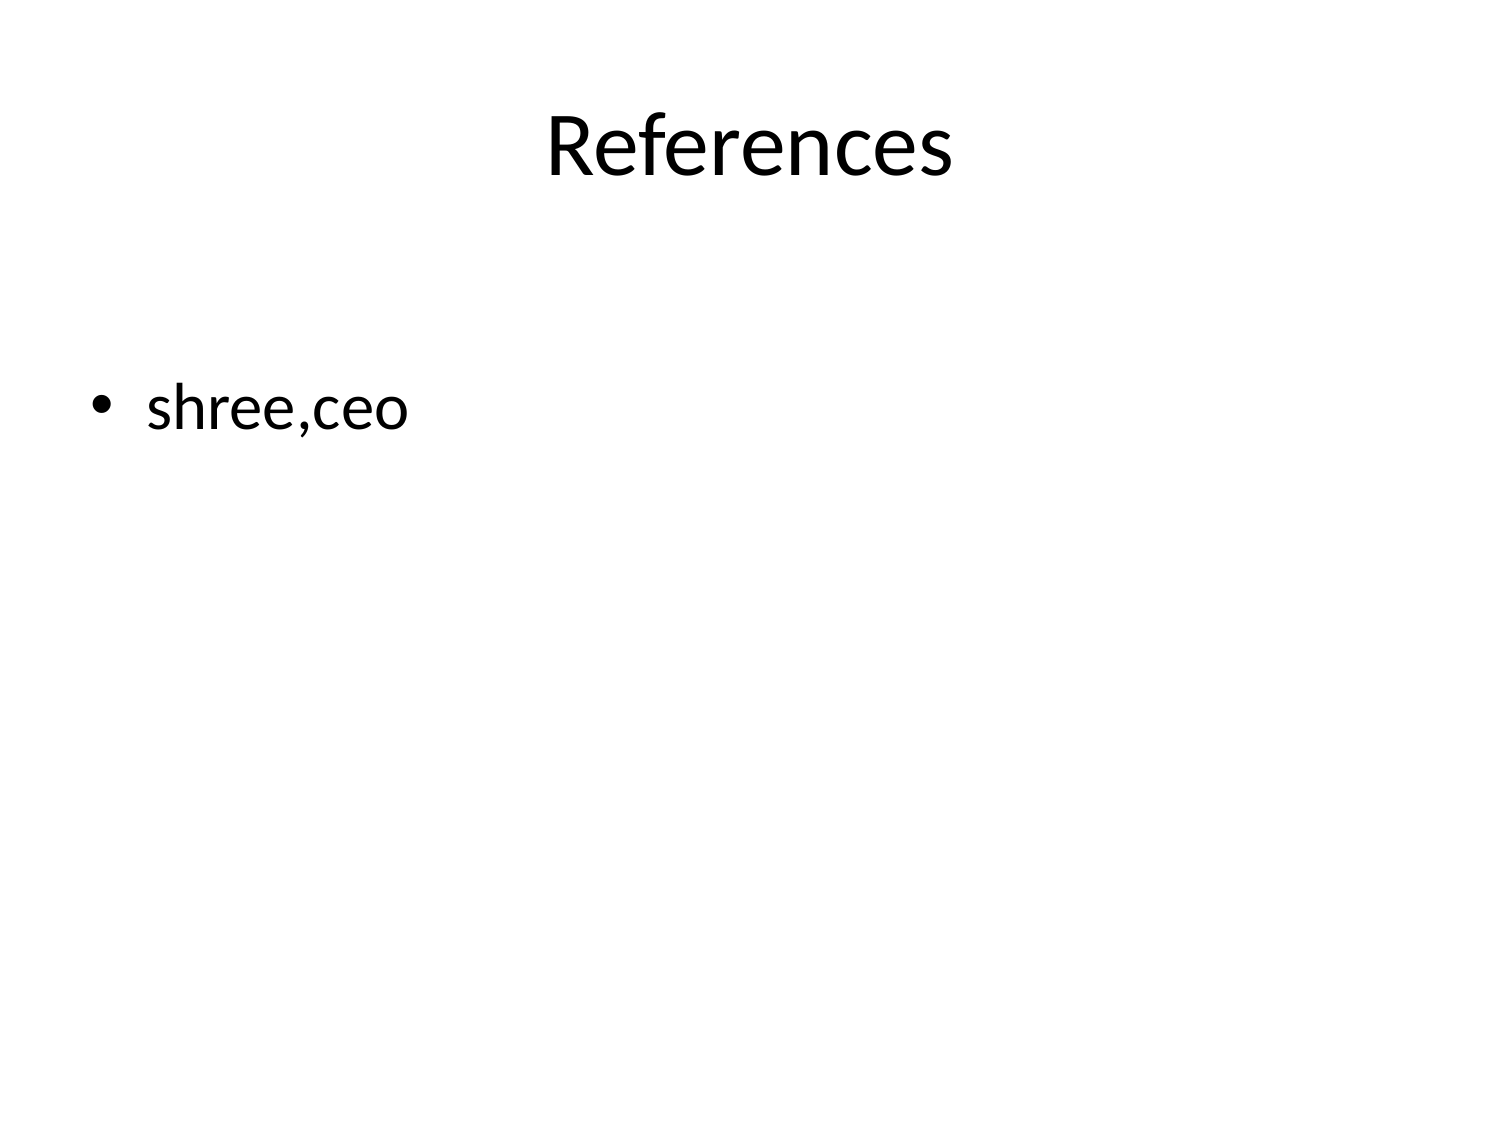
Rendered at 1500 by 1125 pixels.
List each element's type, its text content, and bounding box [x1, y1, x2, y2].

title References [75, 45, 1425, 233]
list shree,ceo [75, 262, 1425, 1005]
